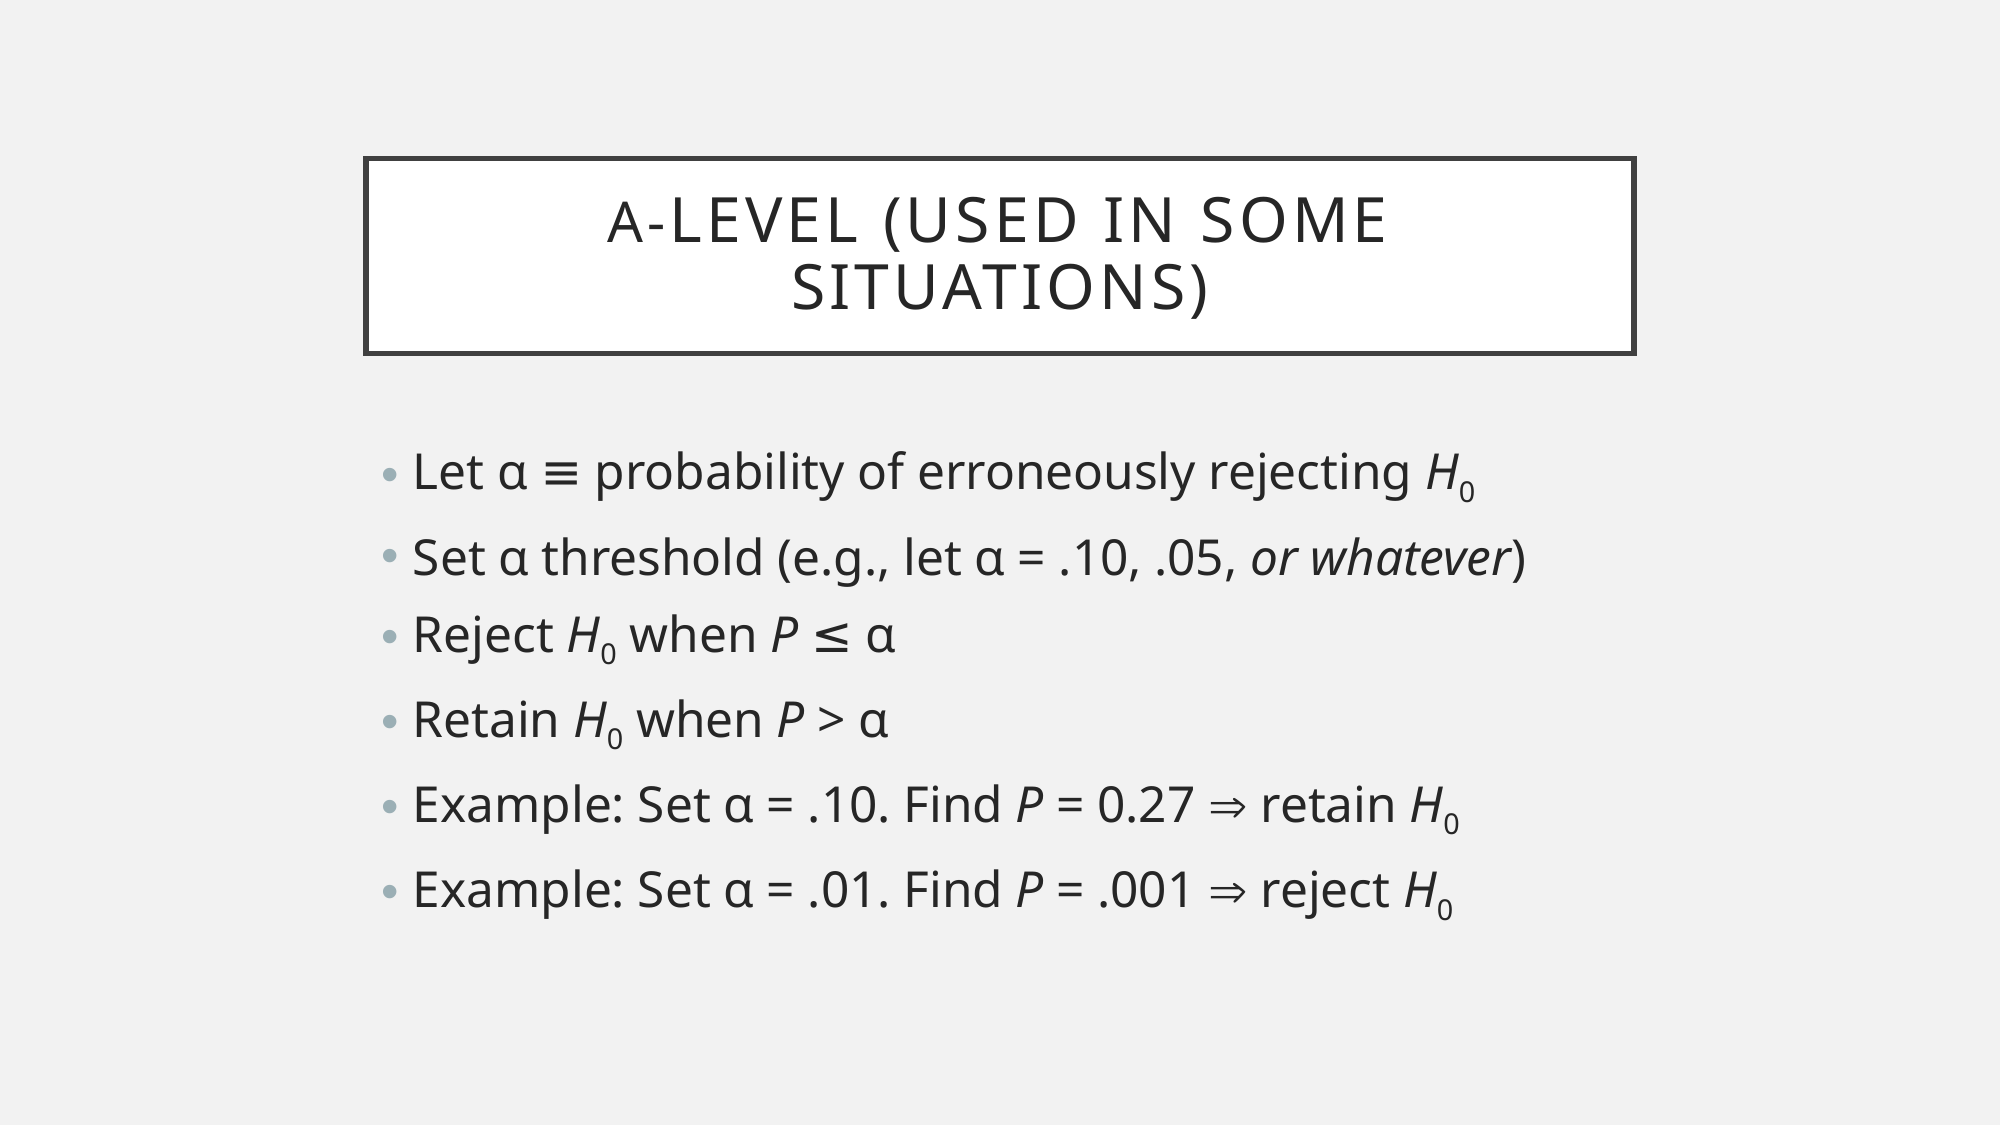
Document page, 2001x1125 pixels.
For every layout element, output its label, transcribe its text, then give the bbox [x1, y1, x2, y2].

list Let α ≡ probability of erroneously rejecting H0 Set α threshold (e.g., let α = .10, .05, or whatever) Reject H0 when P ≤ α Retain H0 when P > α Example: Set α = .10. Find P = 0.27  retain H0 Example: Set α = .01. Find P = .001  reject H0 [366, 432, 1634, 942]
title α-Level (Used in some situations) [363, 156, 1637, 356]
